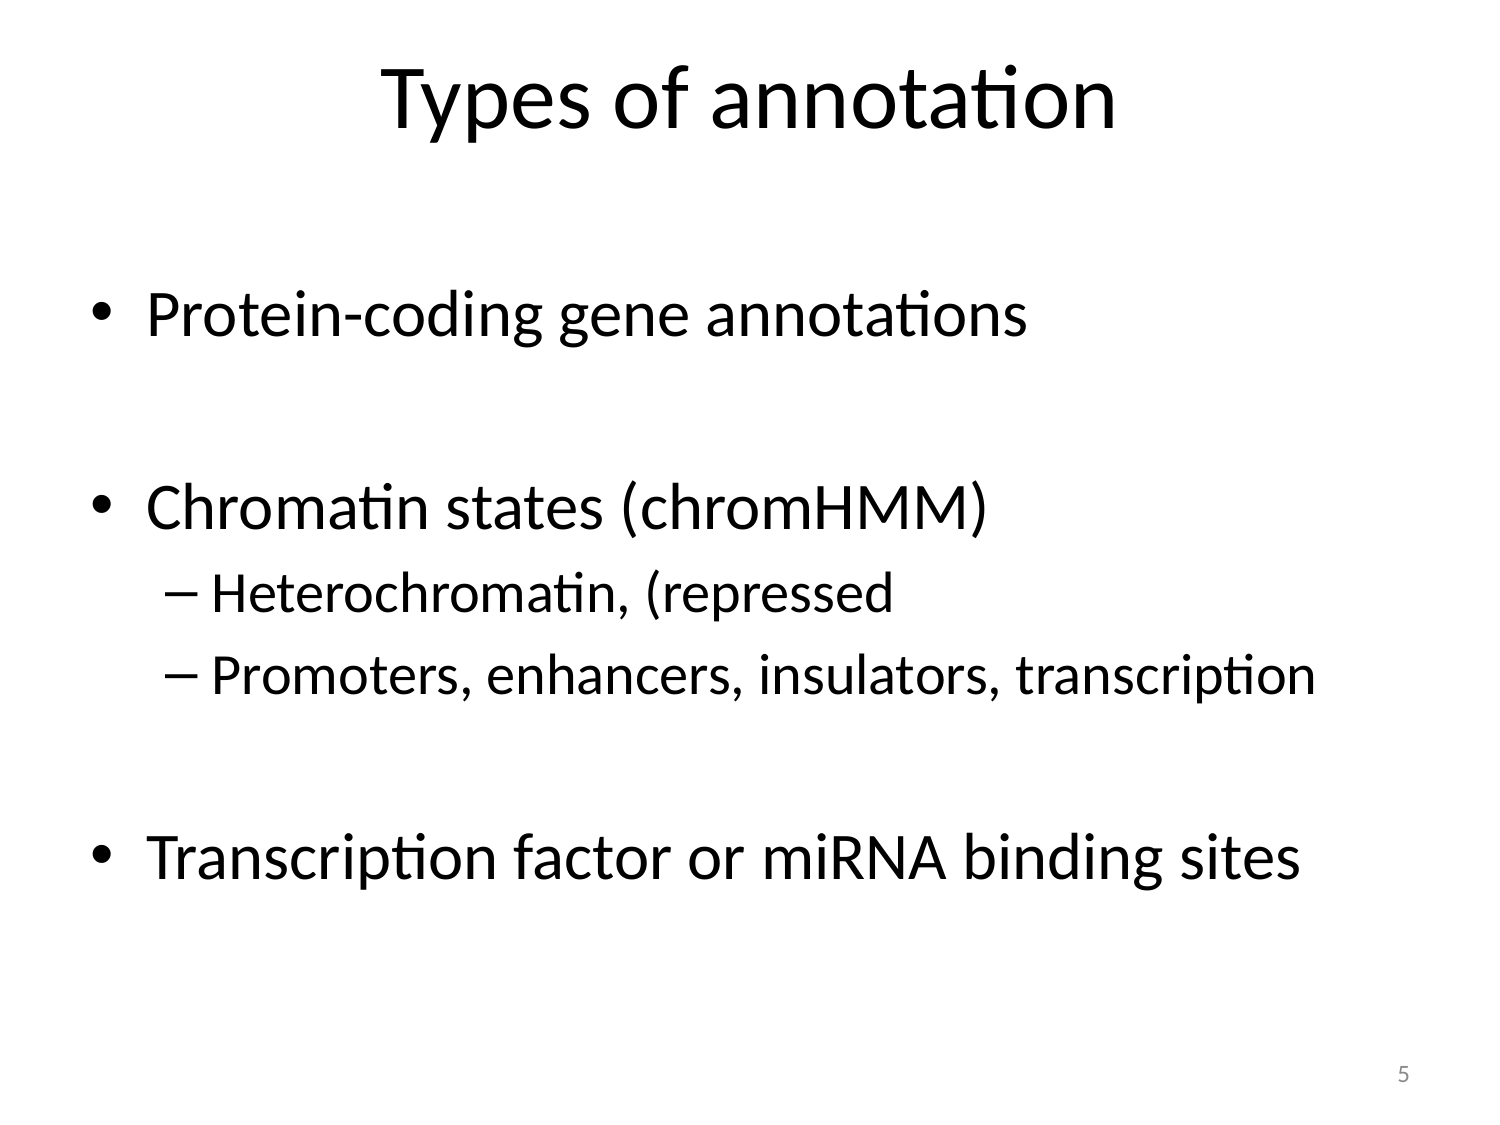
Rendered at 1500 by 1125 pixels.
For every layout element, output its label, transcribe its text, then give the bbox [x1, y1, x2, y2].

title Types of annotation [75, 0, 1425, 186]
list Protein-coding gene annotations Chromatin states (chromHMM) Heterochromatin, (repressed Promoters, enhancers, insulators, transcription Transcription factor or miRNA binding sites [75, 262, 1425, 1068]
slide_number 5 [1074, 1042, 1425, 1103]
